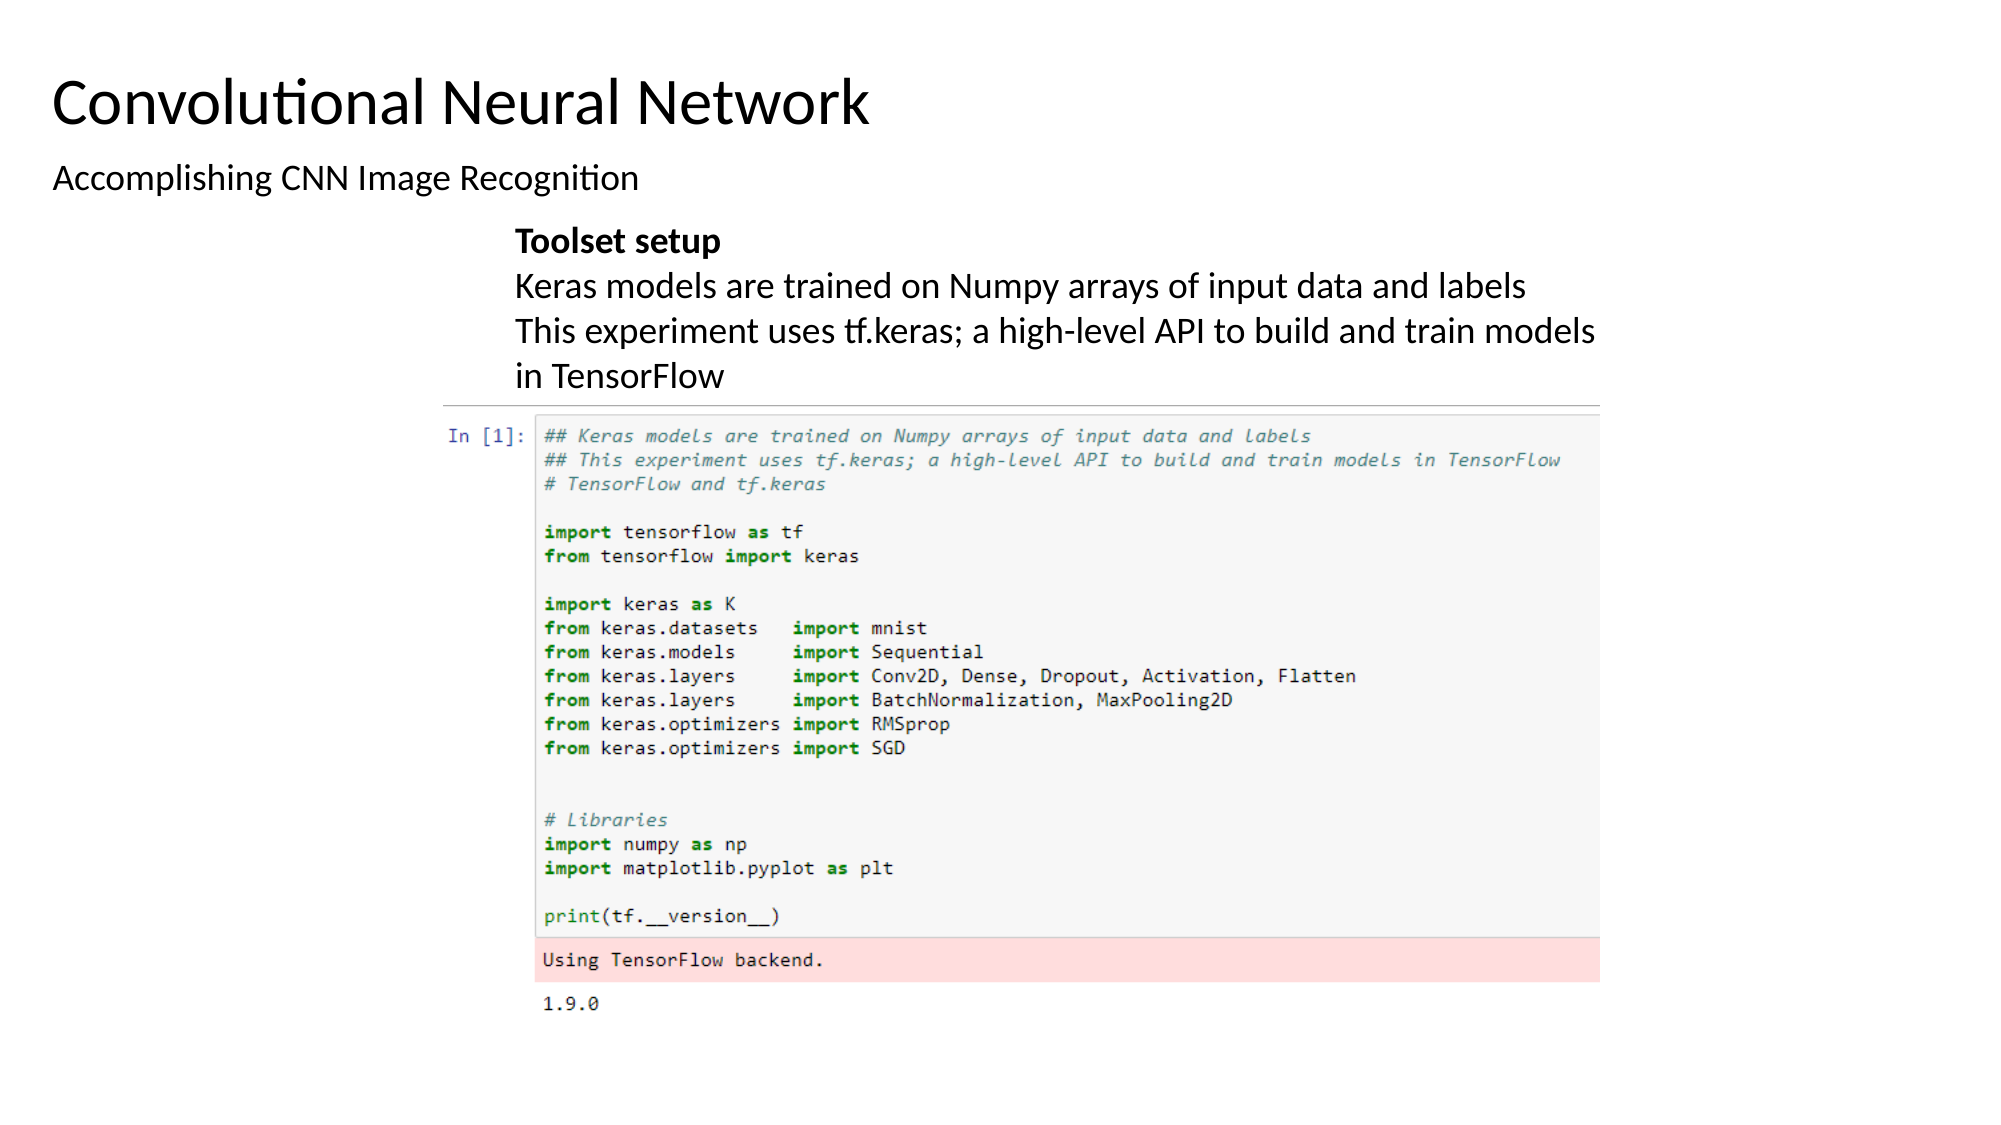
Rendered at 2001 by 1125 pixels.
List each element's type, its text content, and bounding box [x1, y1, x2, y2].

text_box Toolset setup Keras models are trained on Numpy arrays of input data and labels This experiment uses tf.keras; a high-level API to build and train models in TensorFlow [499, 208, 1613, 404]
picture [443, 405, 1600, 1017]
text_box Convolutional Neural Network [37, 49, 994, 145]
text_box Accomplishing CNN Image Recognition [37, 145, 850, 206]
